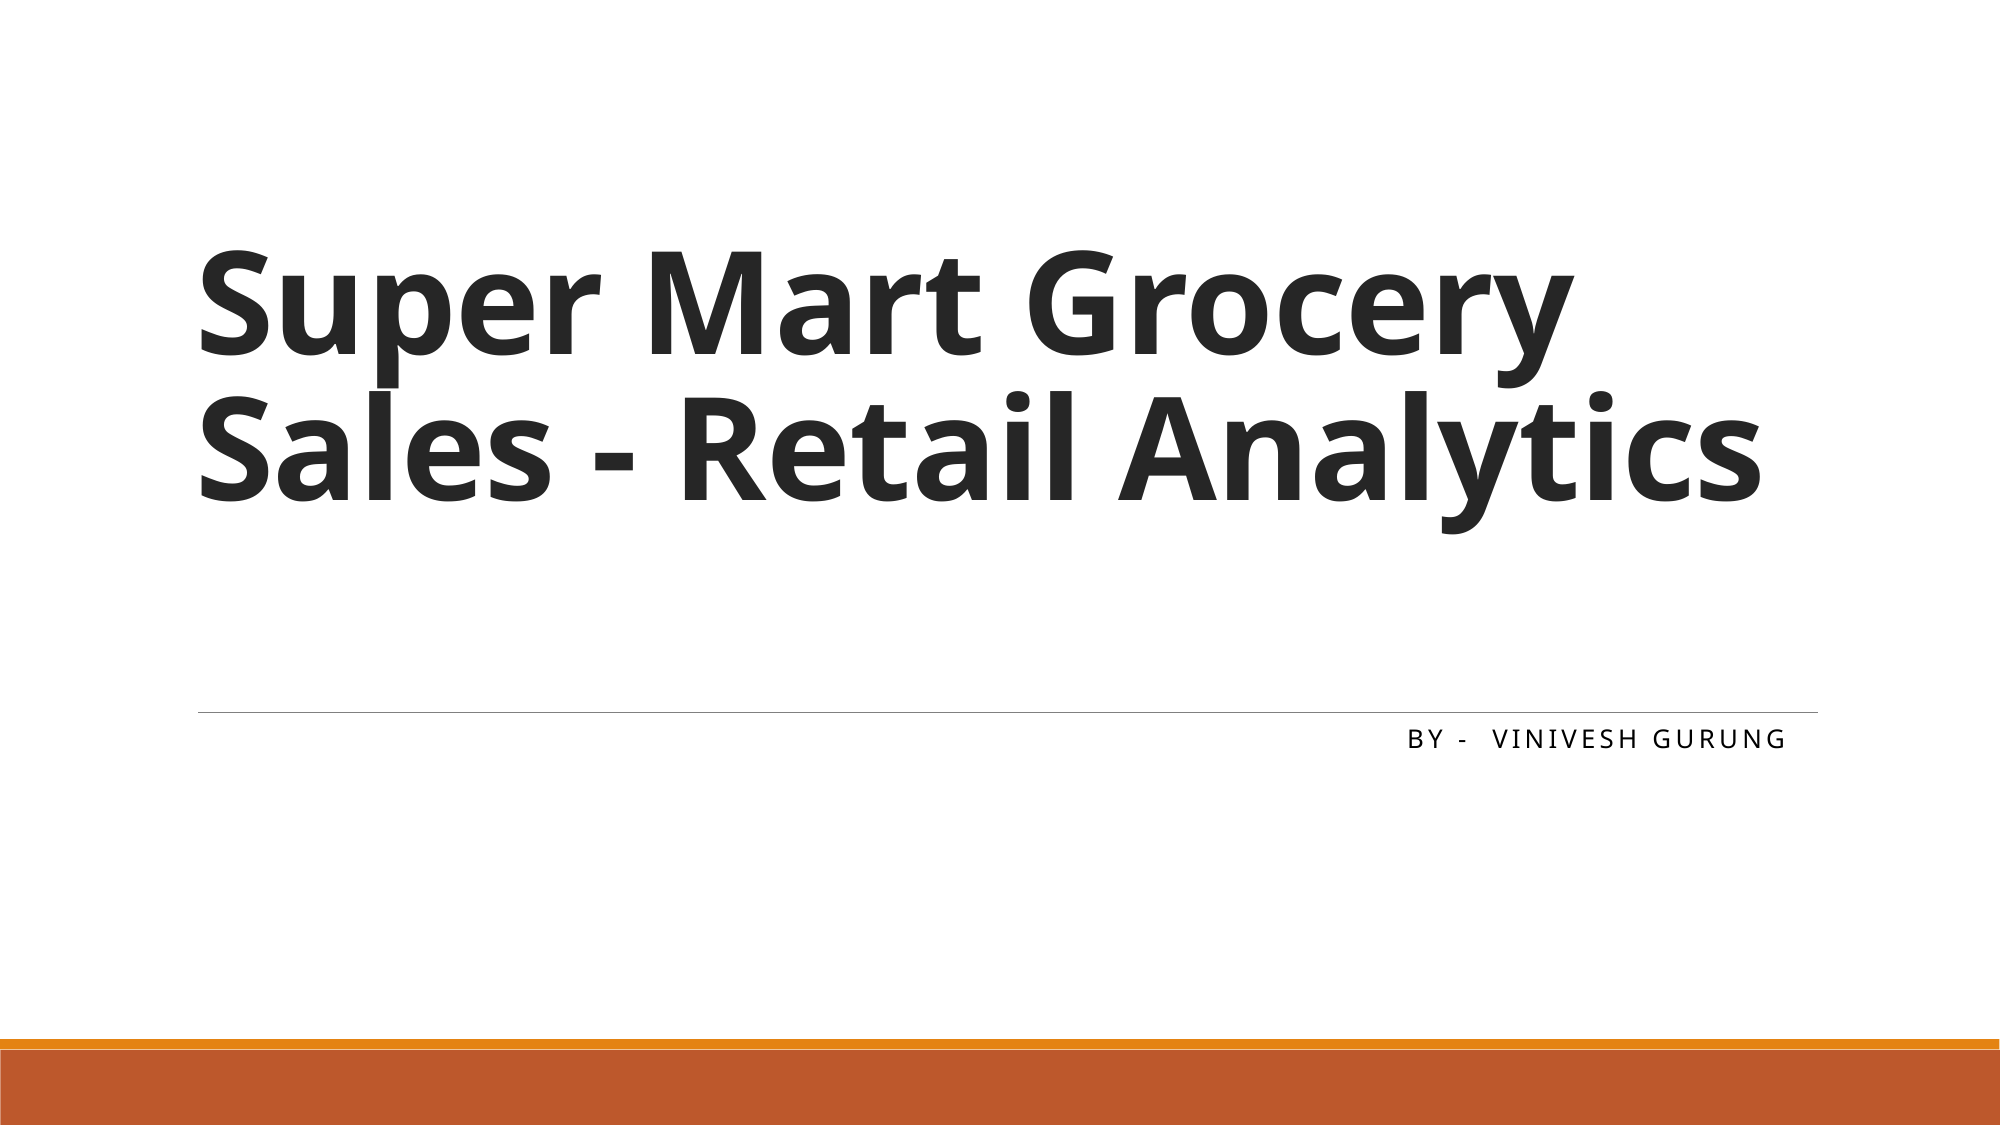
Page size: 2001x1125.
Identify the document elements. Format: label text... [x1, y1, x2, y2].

subtitle By - Vinivesh Gurung [1392, 718, 1830, 784]
title Super Mart Grocery Sales - Retail Analytics [180, 124, 1830, 710]
